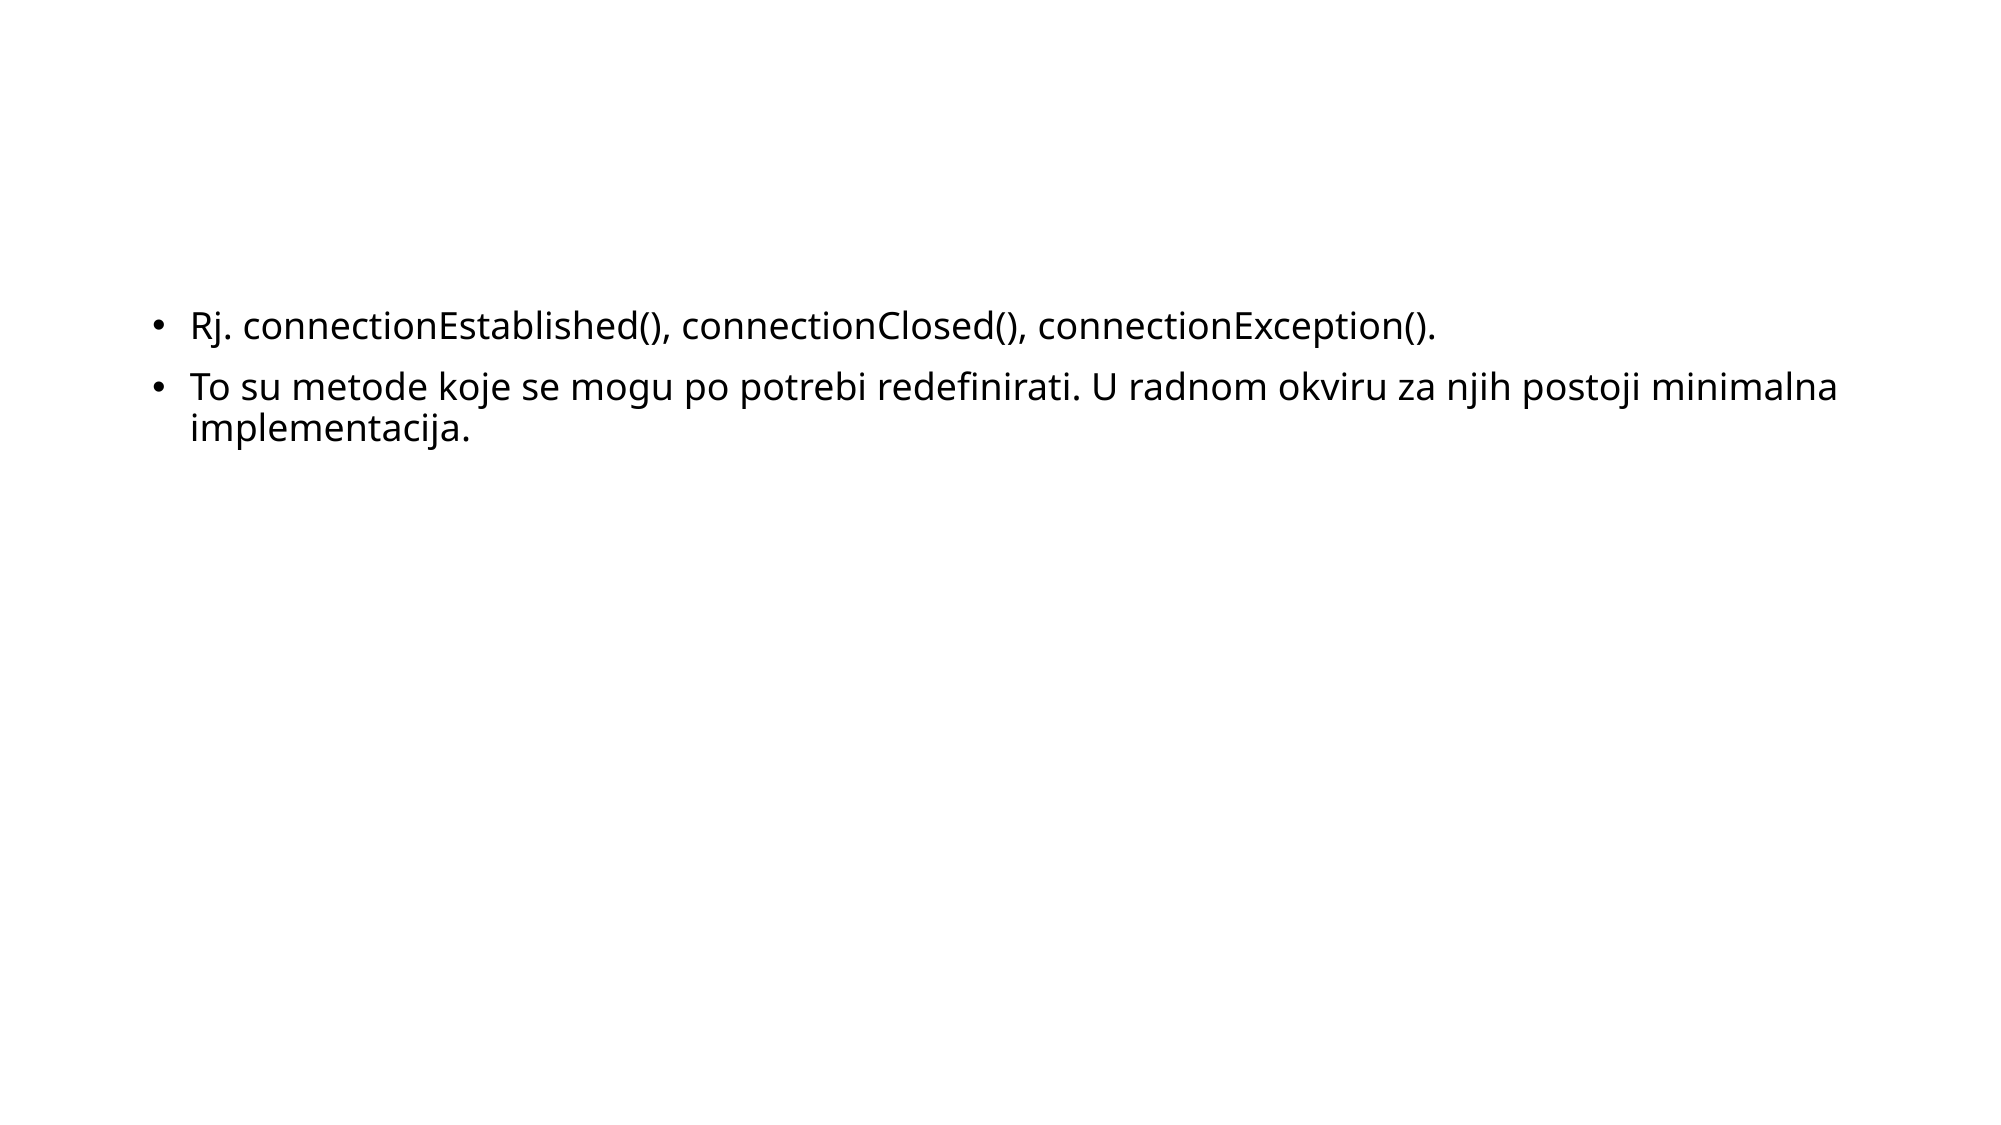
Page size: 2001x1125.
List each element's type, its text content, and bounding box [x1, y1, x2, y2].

list Rj. connectionEstablished(), connectionClosed(), connectionException(). To su metode koje se mogu po potrebi redefinirati. U radnom okviru za njih postoji minimalna implementacija. [137, 299, 1863, 1014]
